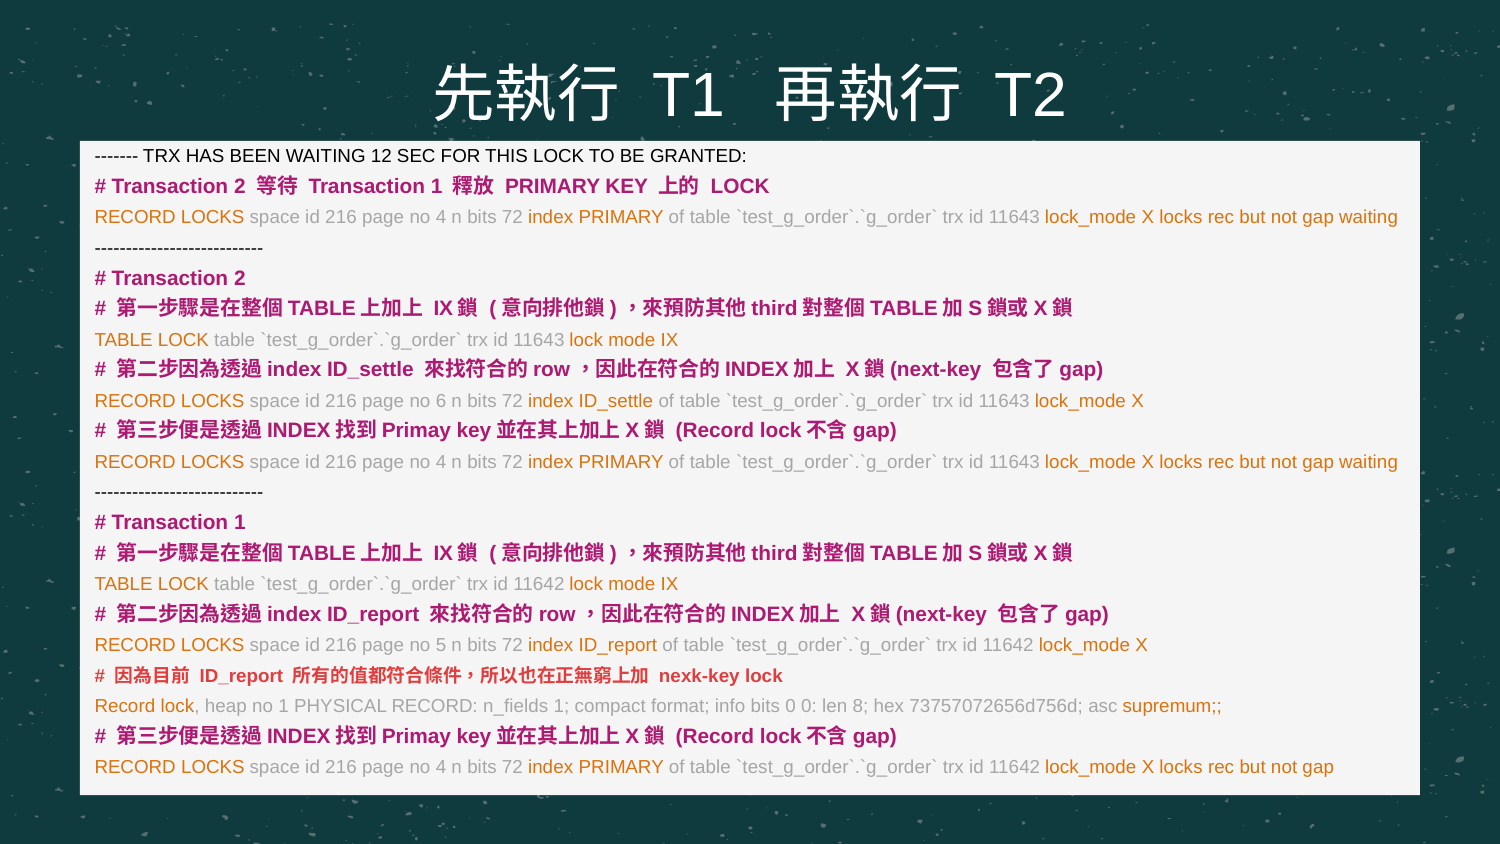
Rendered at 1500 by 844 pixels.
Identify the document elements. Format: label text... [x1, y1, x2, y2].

title 先執行 T1 再執行 T2 [285, 53, 1215, 141]
picture [0, 0, 1500, 844]
subtitle ------- TRX HAS BEEN WAITING 12 SEC FOR THIS LOCK TO BE GRANTED: # Transaction 2 等待 Transaction 1 釋放 PRIMARY KEY 上的 LOCK RECORD LOCKS space id 216 page no 4 n bits 72 index PRIMARY of table `test_g_order`.`g_order` trx id 11643 lock_mode X locks rec but not gap waiting --------------------------- # Transaction 2 # 第一步驟是在整個TABLE上加上 IX鎖 (意向排他鎖)，來預防其他third對整個TABLE加S鎖或X鎖 TABLE LOCK table `test_g_order`.`g_order` trx id 11643 lock mode IX # 第二步因為透過index ID_settle 來找符合的row，因此在符合的INDEX加上 X鎖(next-key 包含了gap) RECORD LOCKS space id 216 page no 6 n bits 72 index ID_settle of table `test_g_order`.`g_order` trx id 11643 lock_mode X # 第三步便是透過INDEX找到Primay key並在其上加上X鎖 (Record lock不含gap) RECORD LOCKS space id 216 page no 4 n bits 72 index PRIMARY of table `test_g_order`.`g_order` trx id 11643 lock_mode X locks rec but not gap waiting --------------------------- # Transaction 1 # 第一步驟是在整個TABLE上加上 IX鎖 (意向排他鎖)，來預防其他third對整個TABLE加S鎖或X鎖 TABLE LOCK table `test_g_order`.`g_order` trx id 11642 lock mode IX # 第二步因為透過index ID_report 來找符合的row，因此在符合的INDEX加上 X鎖(next-key 包含了gap) RECORD LOCKS space id 216 page no 5 n bits 72 index ID_report of table `test_g_order`.`g_order` trx id 11642 lock_mode X # 因為目前 ID_report 所有的值都符合條件，所以也在正無窮上加 nexk-key lock Record lock, heap no 1 PHYSICAL RECORD: n_fields 1; compact format; info bits 0 0: len 8; hex 73757072656d756d; asc supremum;; # 第三步便是透過INDEX找到Primay key並在其上加上X鎖 (Record lock不含gap) RECORD LOCKS space id 216 page no 4 n bits 72 index PRIMARY of table `test_g_order`.`g_order` trx id 11642 lock_mode X locks rec but not gap [79, 140, 1420, 796]
